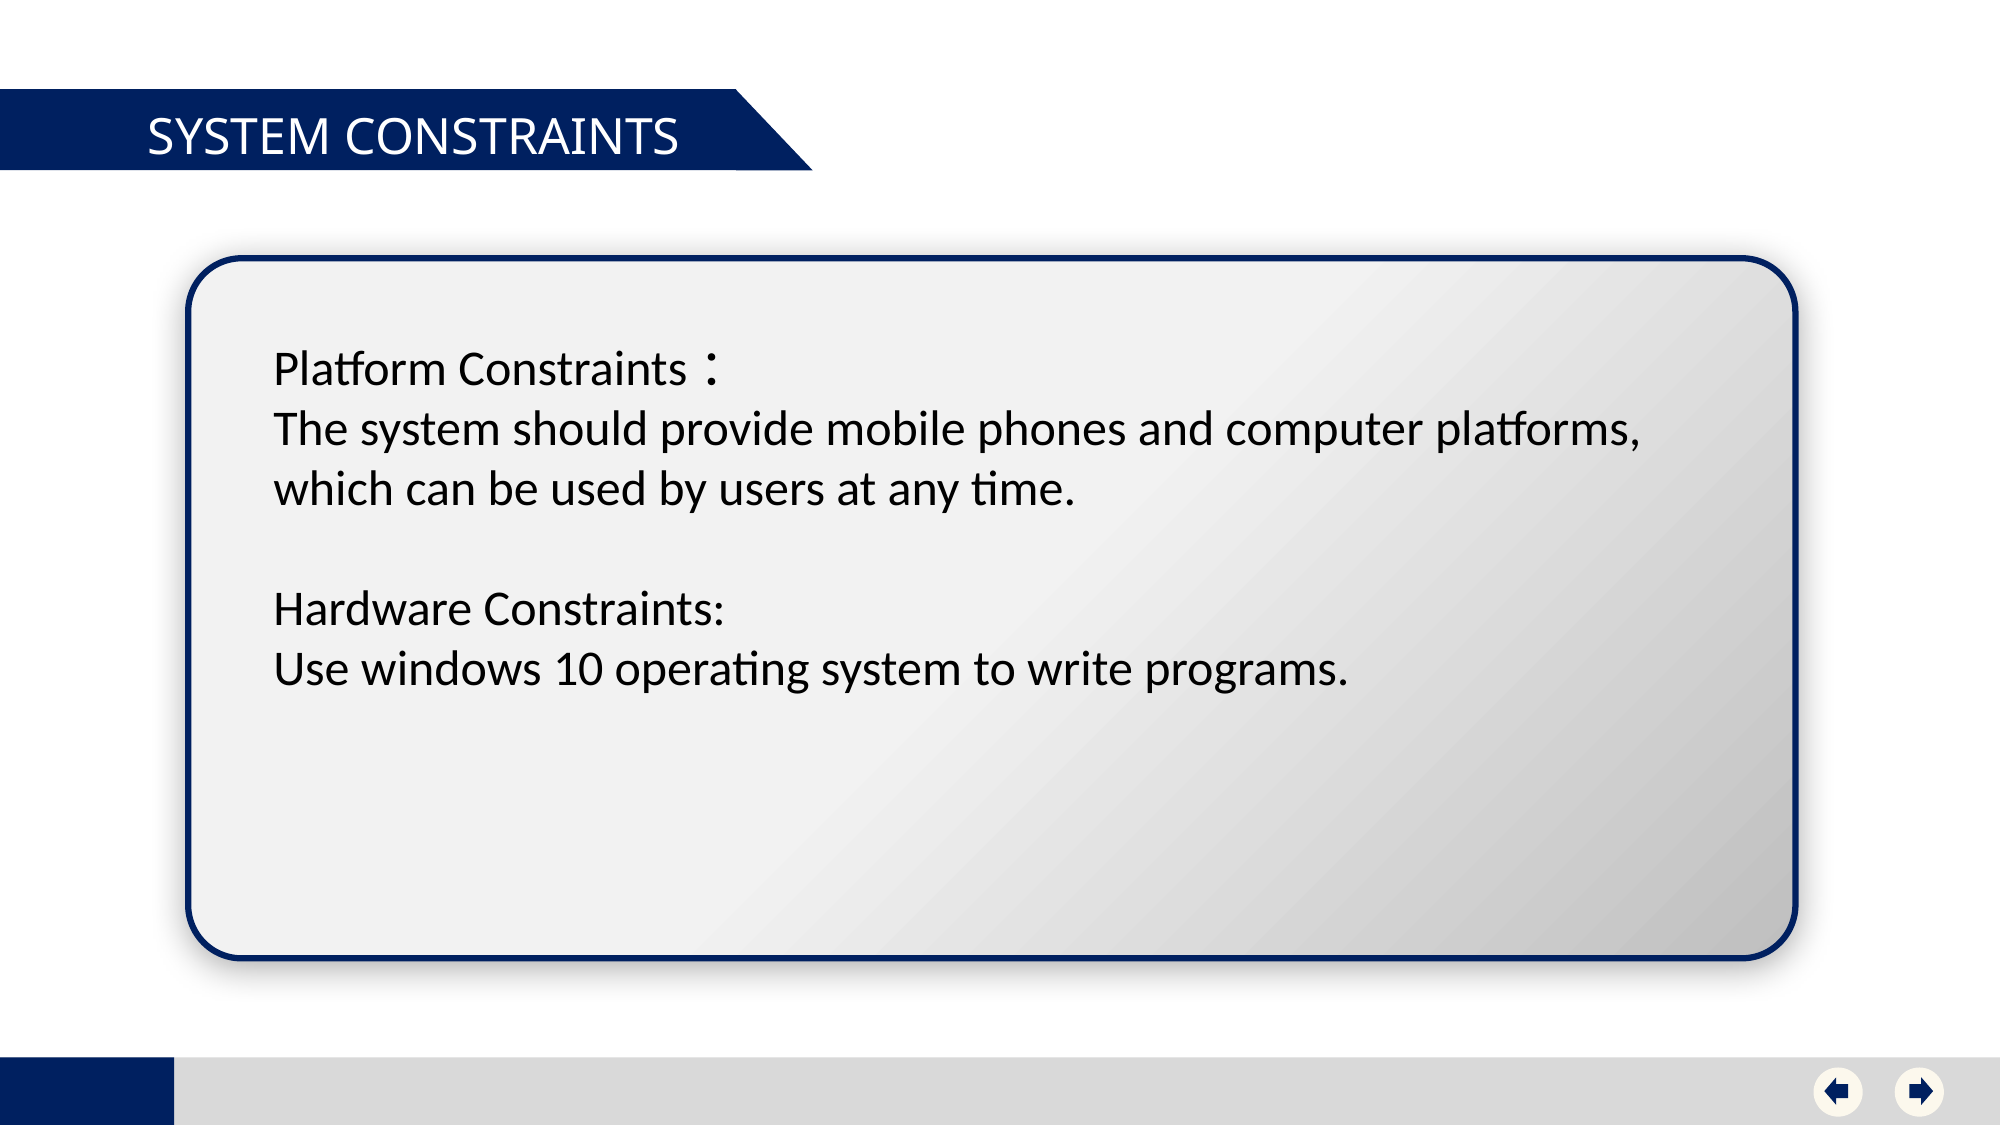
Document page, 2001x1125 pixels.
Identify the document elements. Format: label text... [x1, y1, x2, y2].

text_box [1813, 1067, 1863, 1117]
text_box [0, 89, 813, 173]
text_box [1894, 1067, 1944, 1117]
text_box Platform Constraints： The system should provide mobile phones and computer platforms, which can be used by users at any time. Hardware Constraints: Use windows 10 operating system to write programs. [258, 328, 1725, 703]
text_box [188, 258, 1796, 959]
